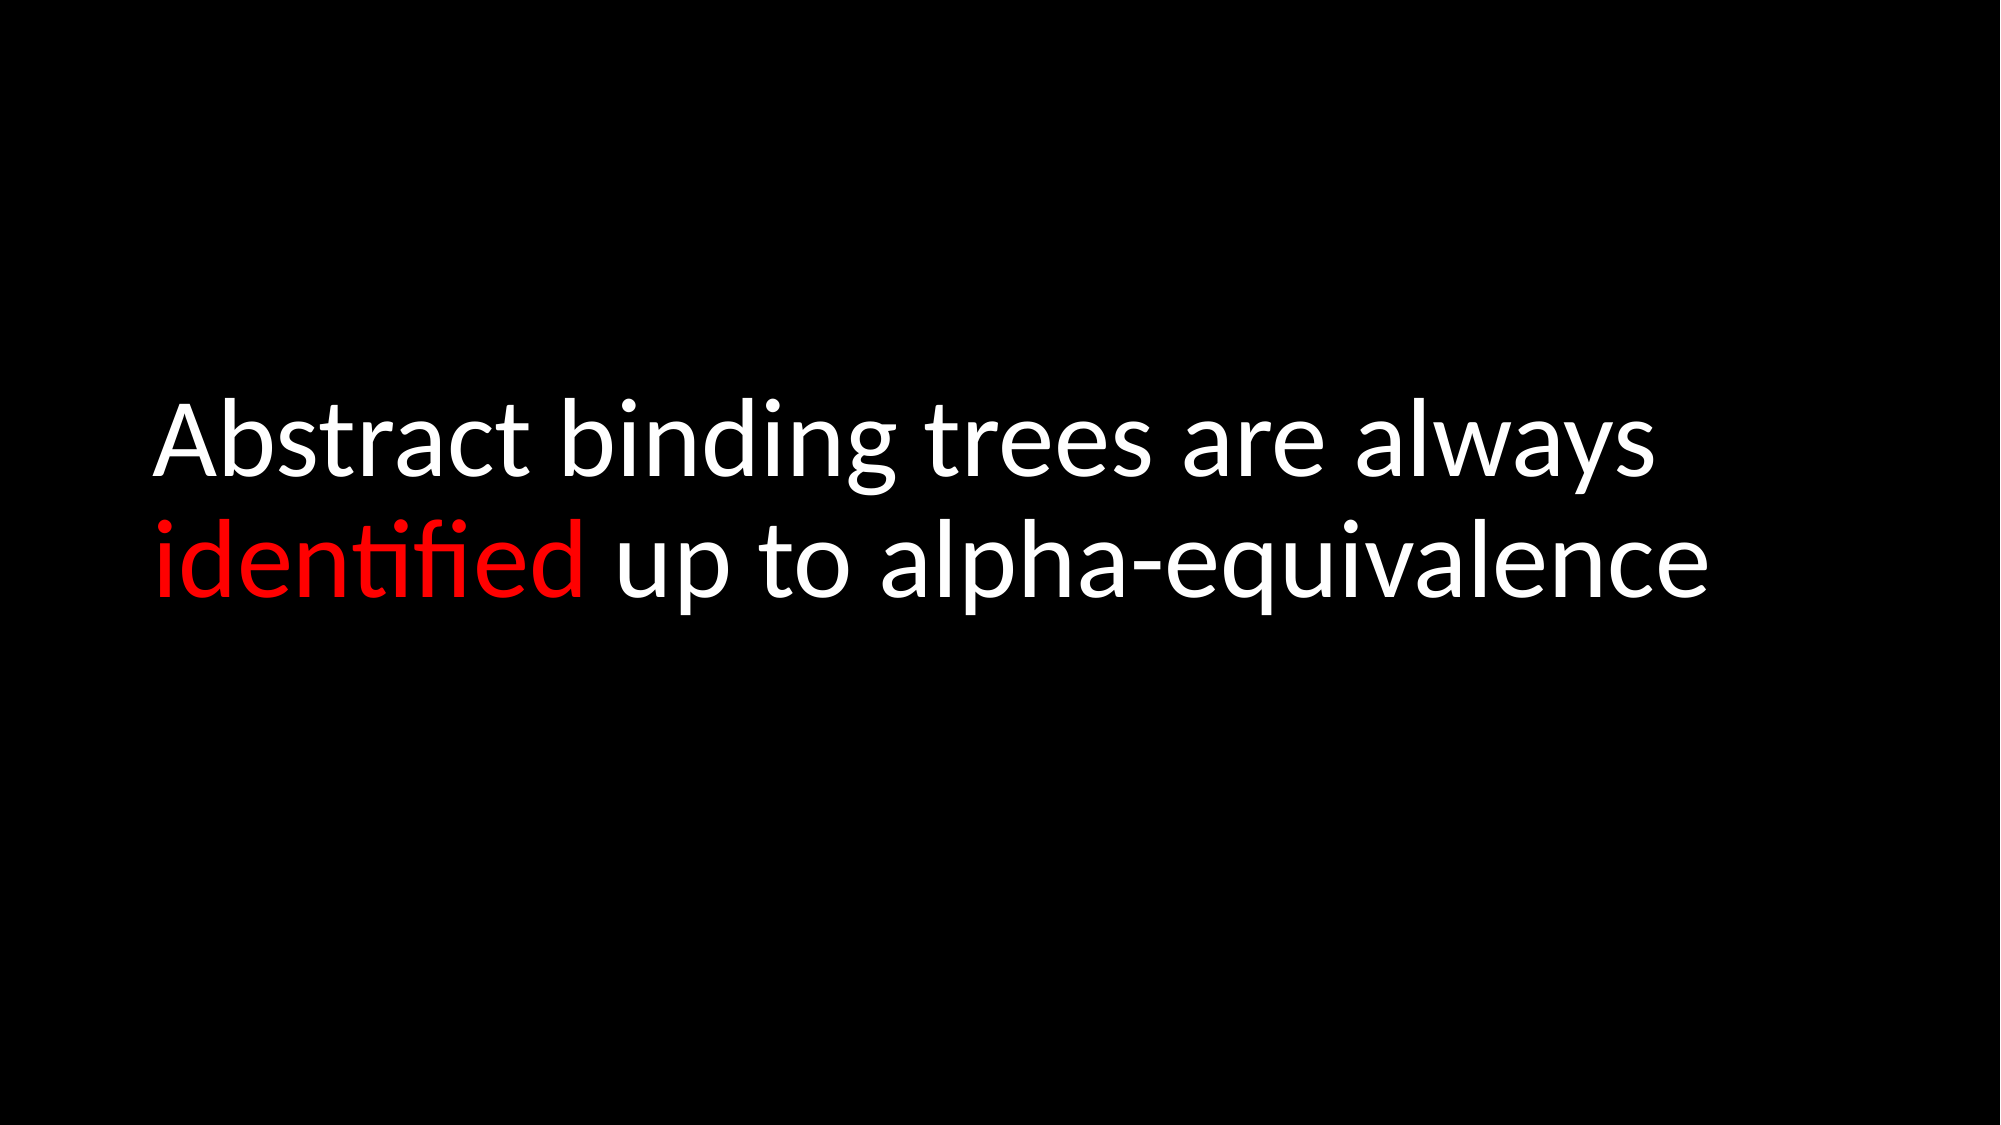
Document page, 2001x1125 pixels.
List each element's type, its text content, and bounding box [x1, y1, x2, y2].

list Abstract binding trees are always identified up to alpha-equivalence [137, 371, 1863, 1086]
